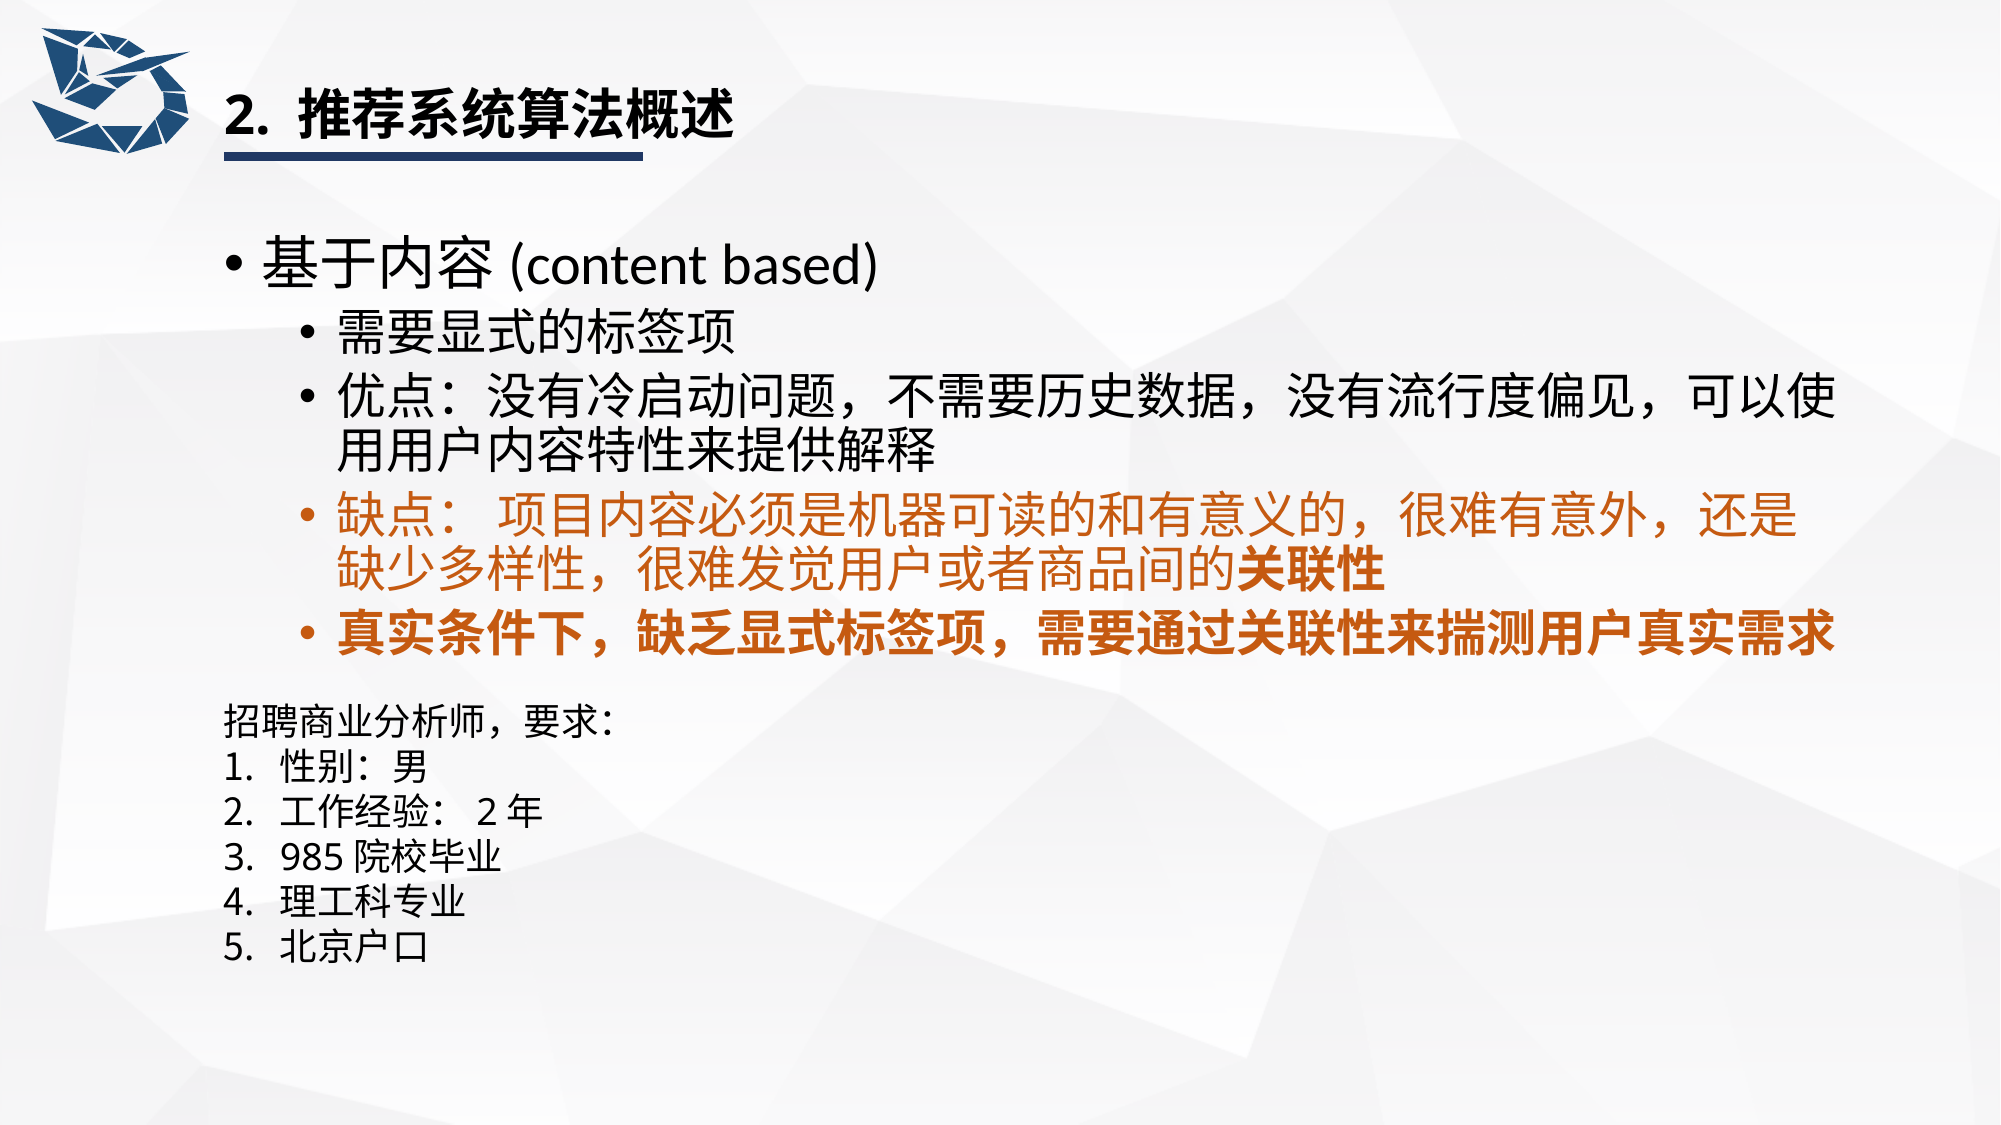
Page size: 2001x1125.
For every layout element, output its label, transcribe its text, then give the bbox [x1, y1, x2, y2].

list 基于内容(content based) 需要显式的标签项 优点：没有冷启动问题，不需要历史数据，没有流行度偏见，可以使用用户内容特性来提供解释 缺点： 项目内容必须是机器可读的和有意义的，很难有意外，还是缺少多样性，很难发觉用户或者商品间的关联性 真实条件下，缺乏显式标签项，需要通过关联性来揣测用户真实需求 [208, 226, 1863, 967]
picture [0, 0, 2001, 1125]
title 2. 推荐系统算法概述 [208, 79, 1067, 154]
text_box 招聘商业分析师，要求： 性别：男 工作经验：2年 985院校毕业 理工科专业 北京户口 [208, 690, 717, 1021]
